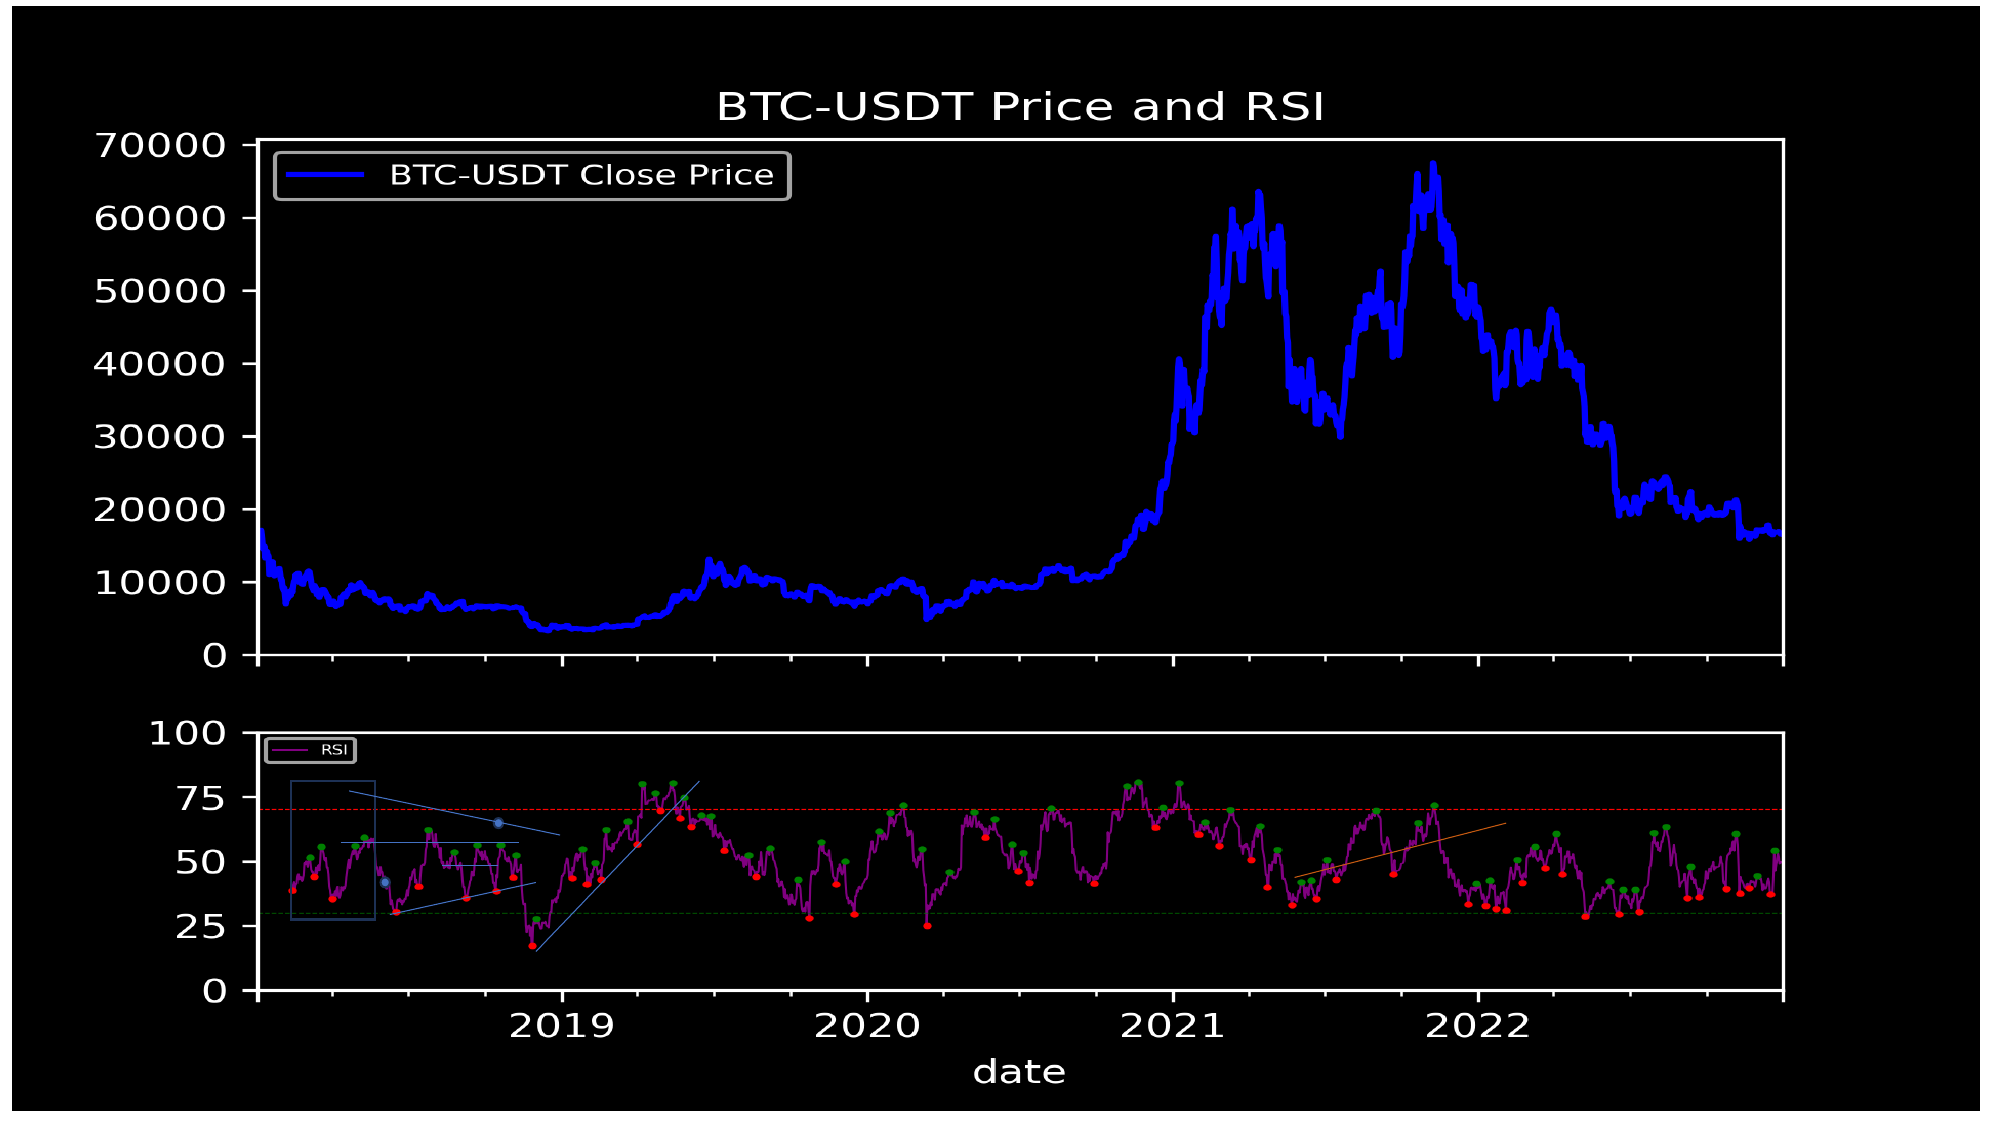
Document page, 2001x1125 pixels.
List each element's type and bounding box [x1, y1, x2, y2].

text_box [389, 882, 535, 915]
text_box [1294, 823, 1507, 878]
text_box [349, 790, 535, 836]
picture [12, 6, 1980, 1111]
text_box [535, 780, 700, 952]
